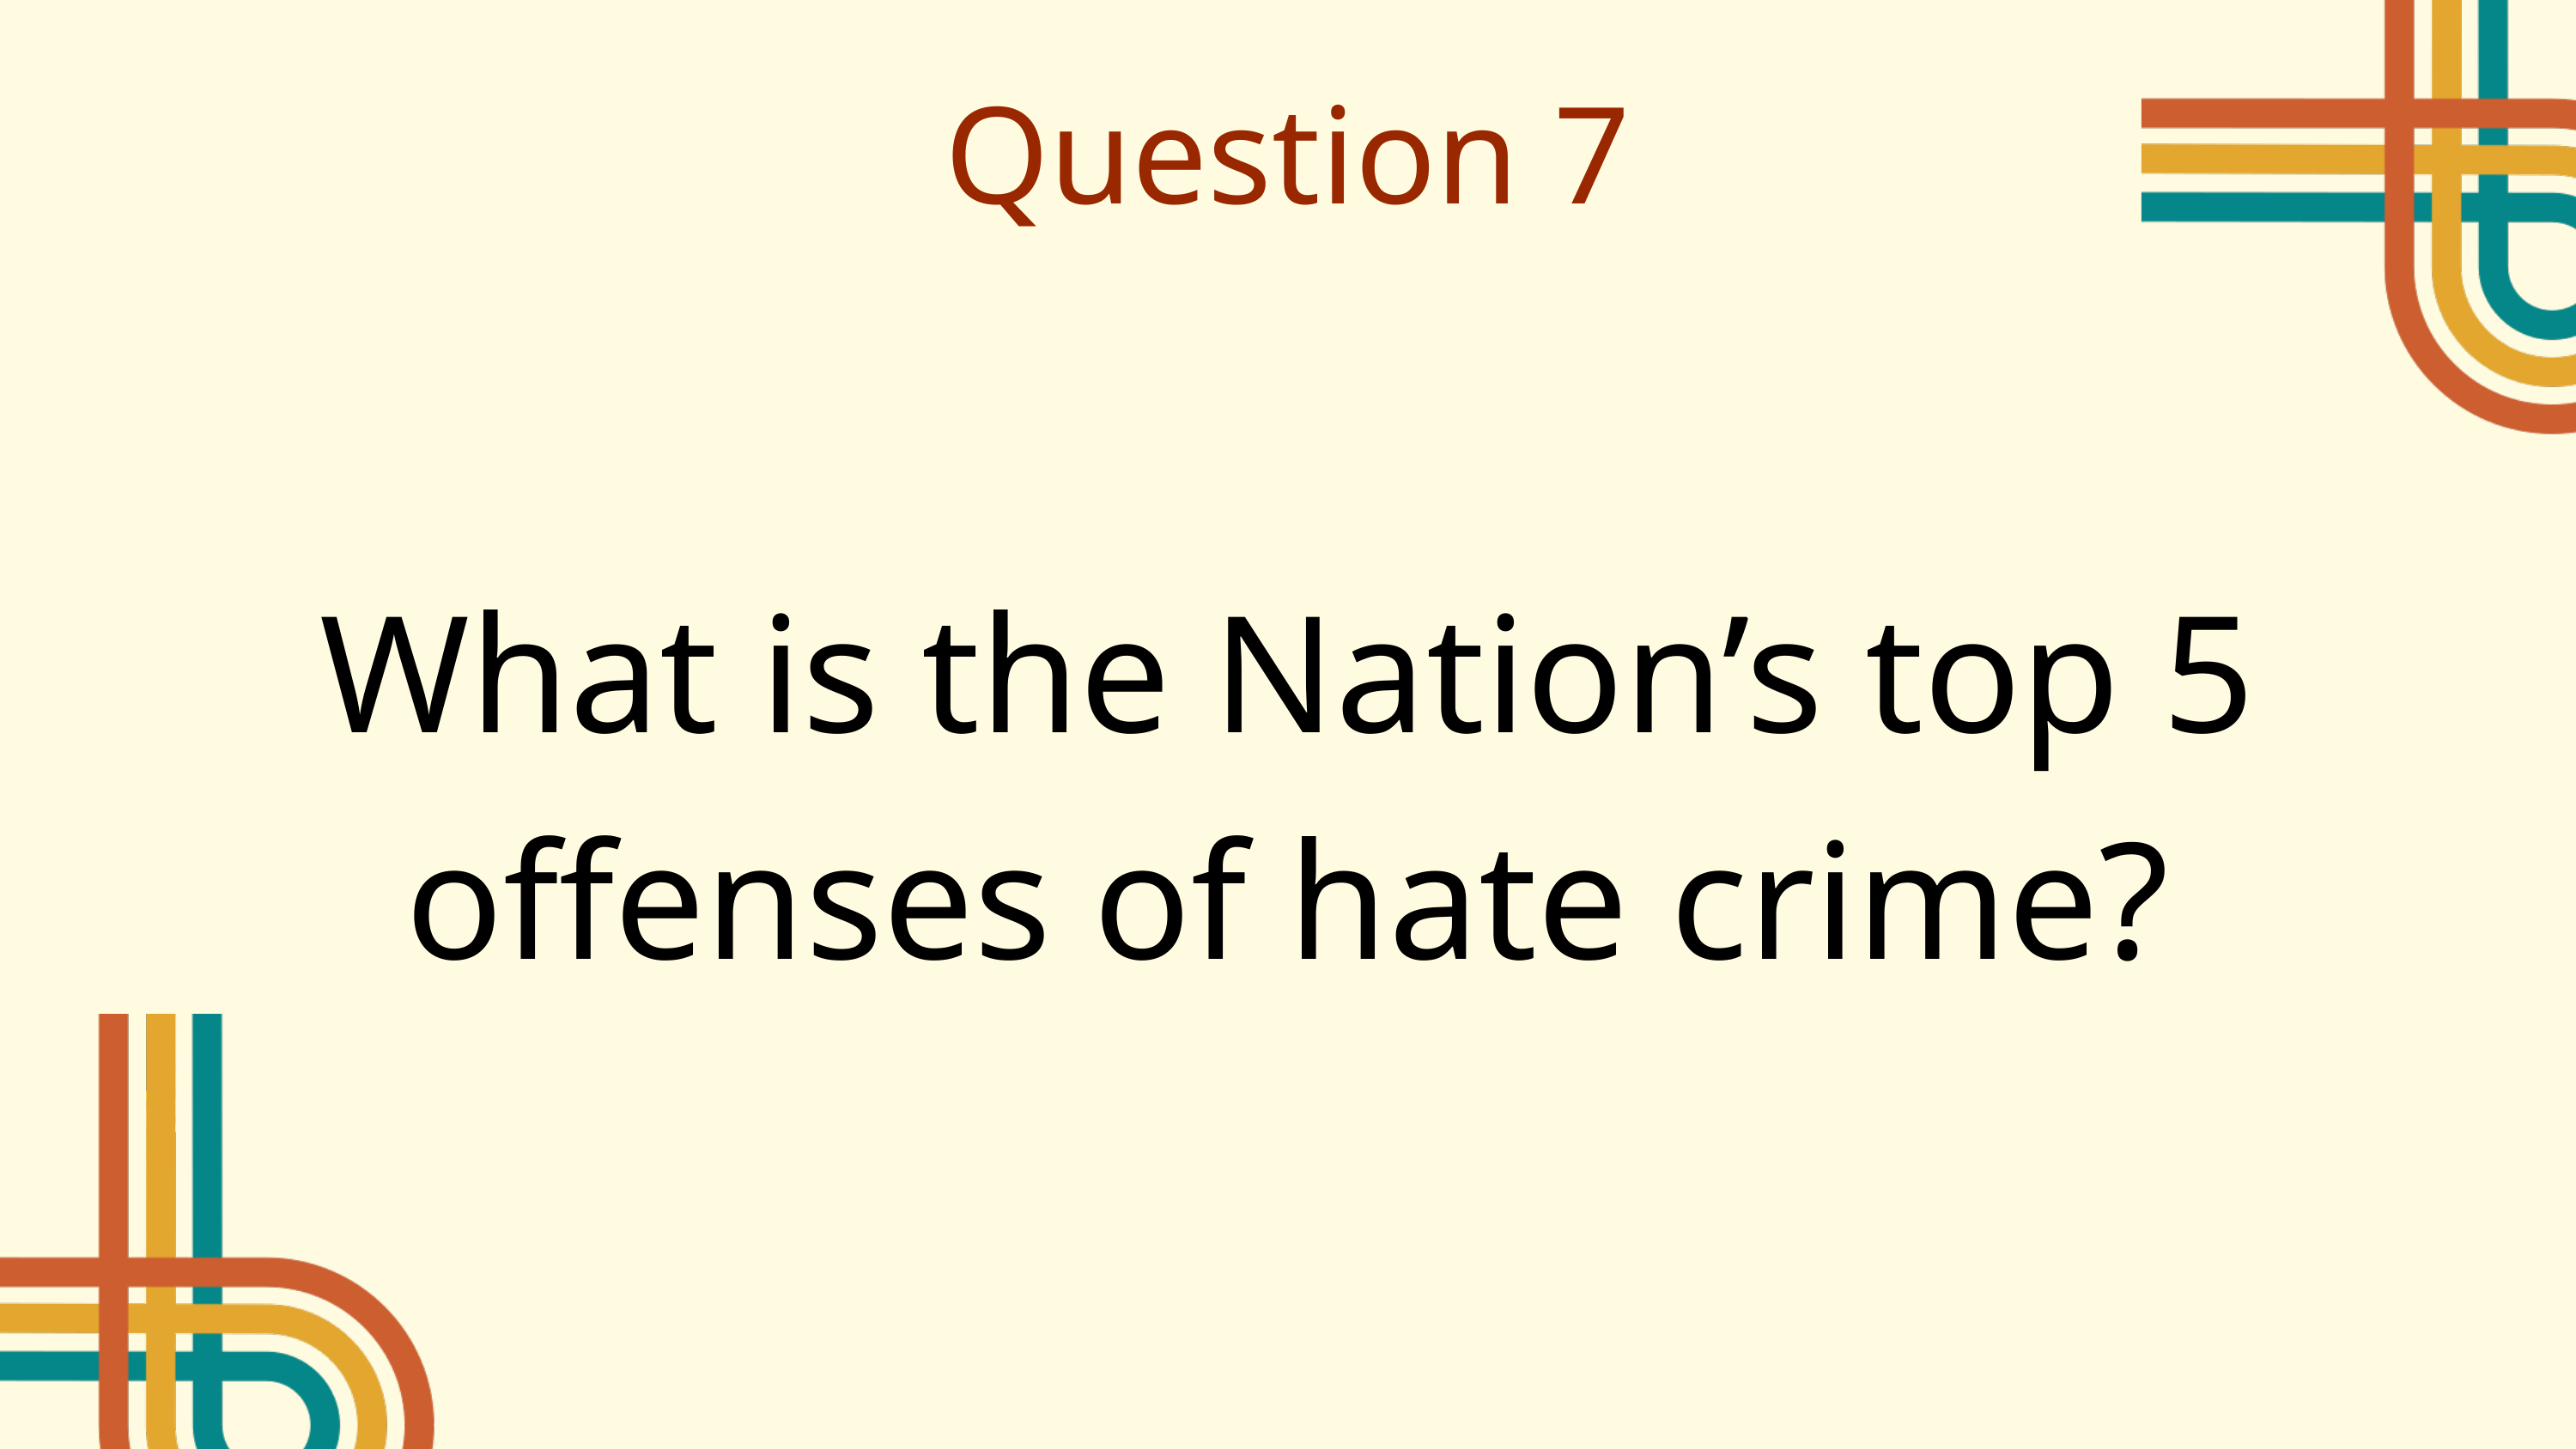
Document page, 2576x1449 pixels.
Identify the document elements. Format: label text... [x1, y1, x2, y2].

text_box What is the Nation’s top 5 offenses of hate crime? [303, 538, 2273, 991]
text_box Question 7 [388, 42, 2187, 231]
text_box [2141, 0, 2576, 435]
text_box [0, 1014, 435, 1449]
